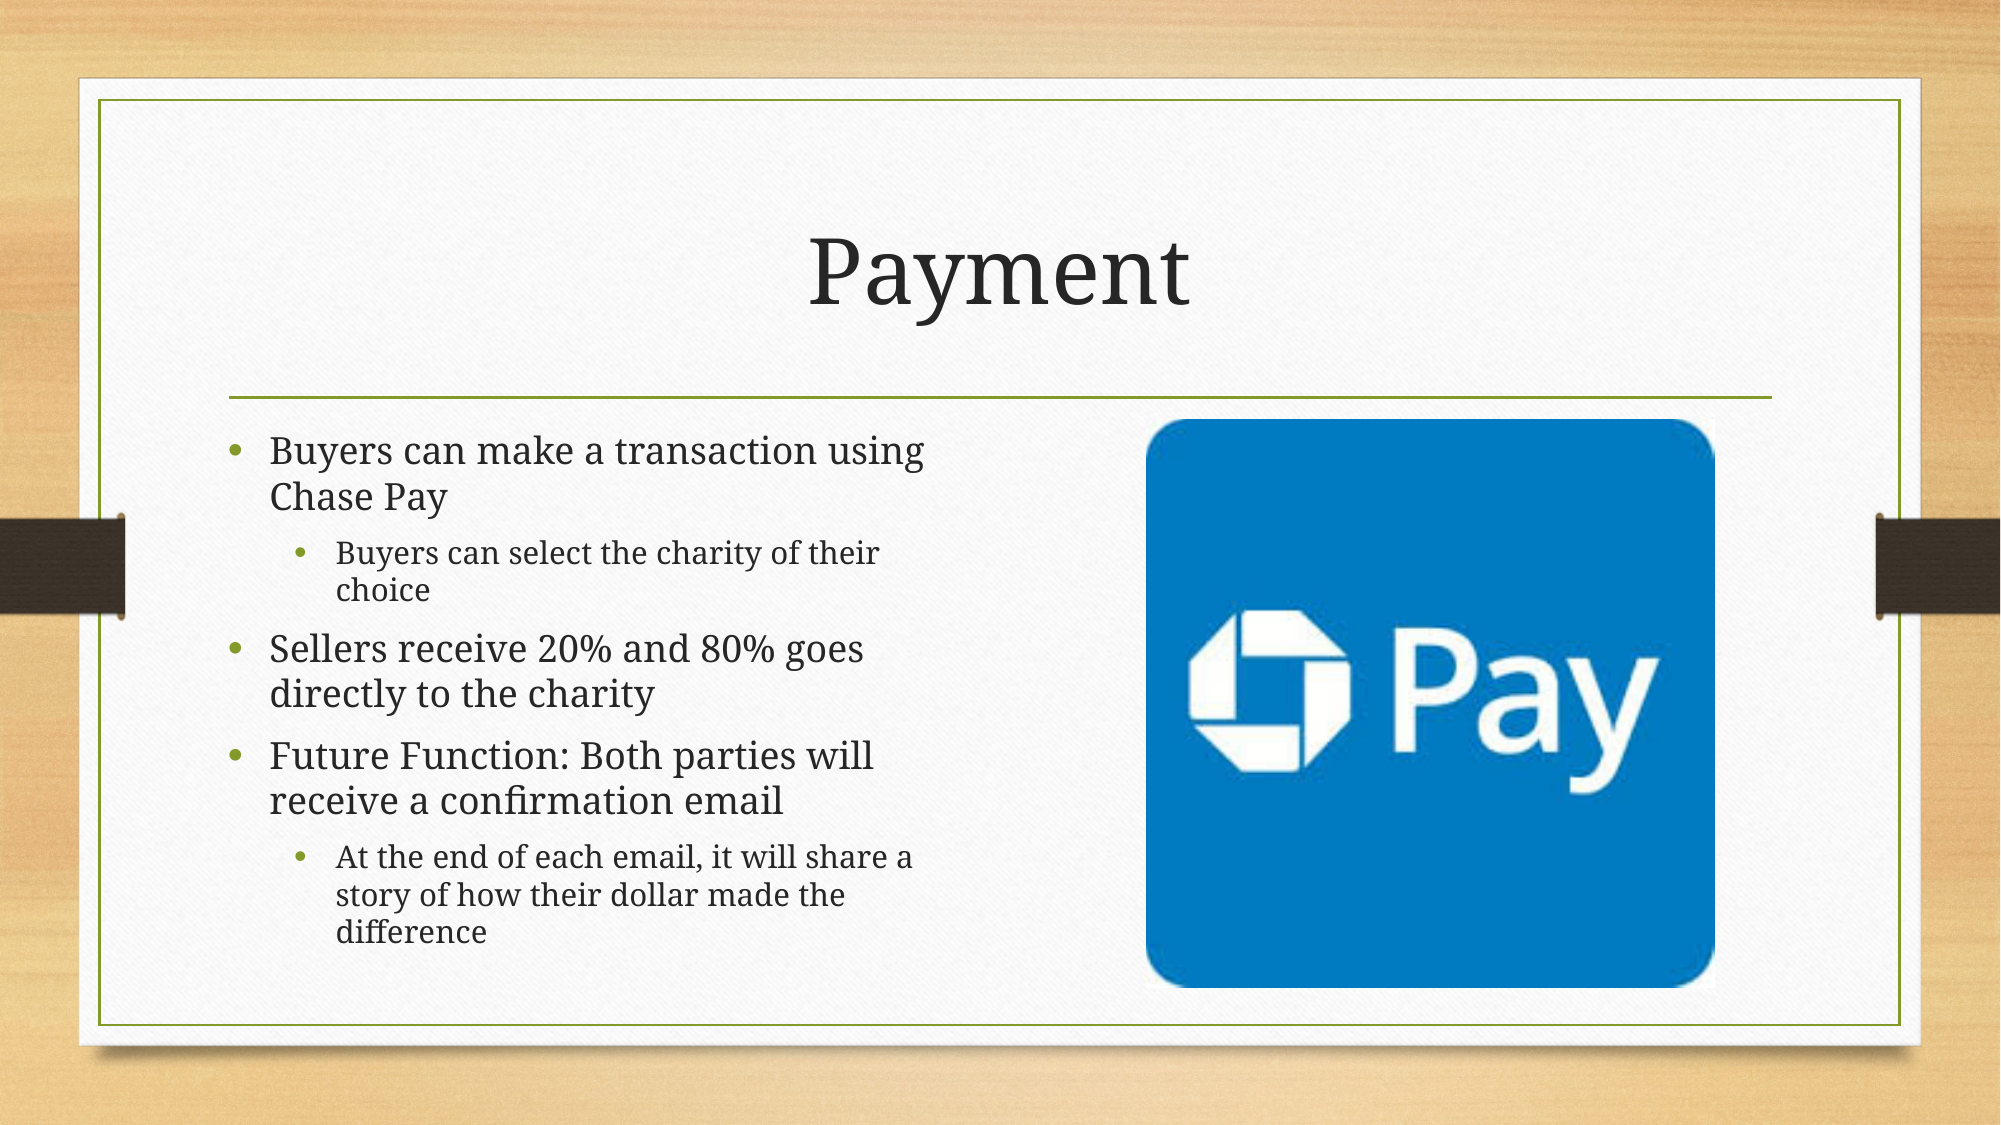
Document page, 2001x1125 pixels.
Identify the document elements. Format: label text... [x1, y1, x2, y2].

picture [0, 0, 2001, 1125]
list Buyers can make a transaction using Chase Pay Buyers can select the charity of their choice Sellers receive 20% and 80% goes directly to the charity Future Function: Both parties will receive a confirmation email At the end of each email, it will share a story of how their dollar made the difference [213, 420, 987, 963]
title Payment [212, 161, 1788, 375]
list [1146, 419, 1715, 988]
